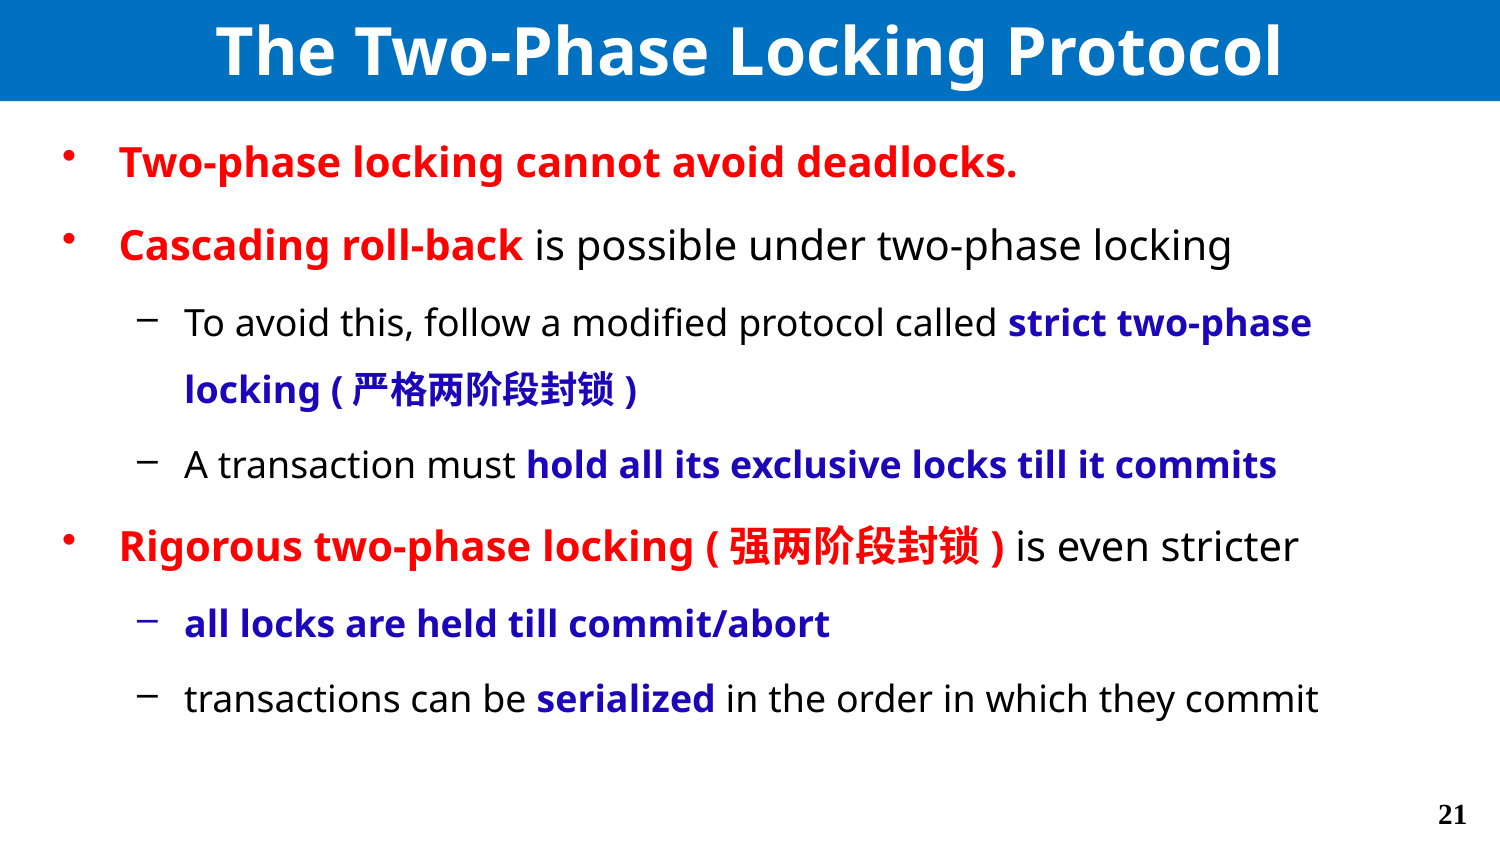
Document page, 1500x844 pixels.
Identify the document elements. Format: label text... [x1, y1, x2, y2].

list Two-phase locking cannot avoid deadlocks. Cascading roll-back is possible under two-phase locking To avoid this, follow a modified protocol called strict two-phase locking (严格两阶段封锁) A transaction must hold all its exclusive locks till it commits Rigorous two-phase locking (强两阶段封锁) is even stricter all locks are held till commit/abort transactions can be serialized in the order in which they commit [47, 102, 1471, 728]
title The Two-Phase Locking Protocol [0, 0, 1500, 102]
